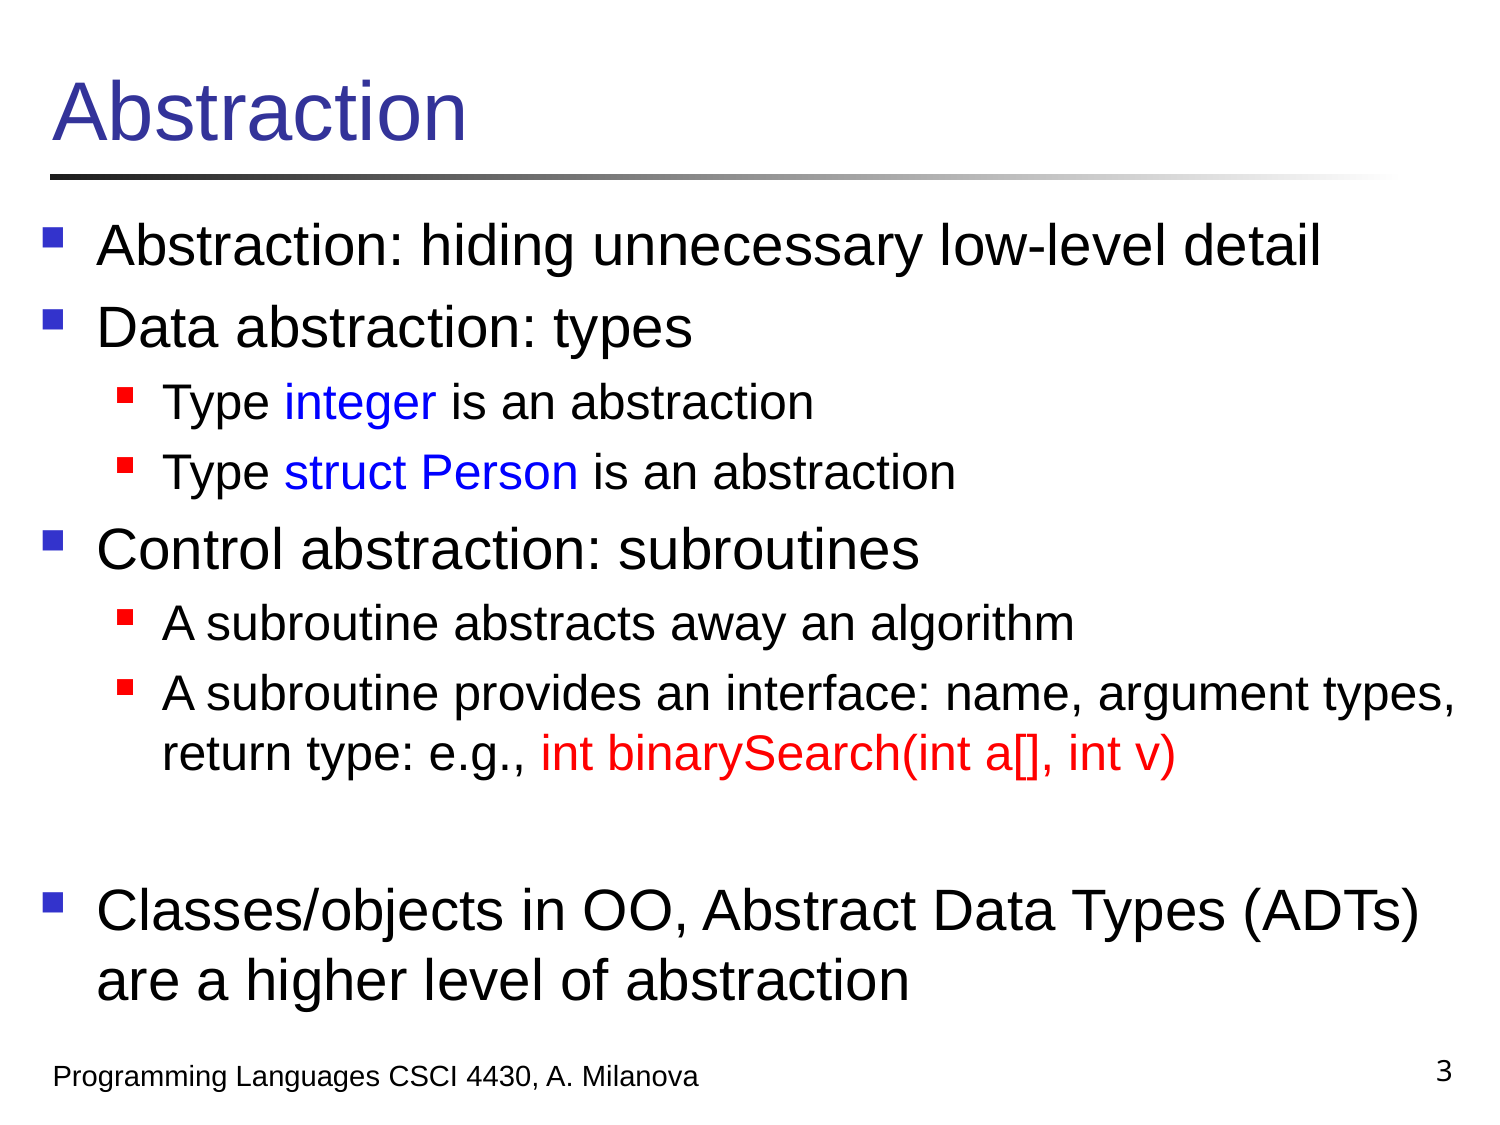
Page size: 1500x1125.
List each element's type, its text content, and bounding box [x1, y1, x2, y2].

slide_number 3 [1155, 1024, 1468, 1100]
list Abstraction: hiding unnecessary low-level detail Data abstraction: types Type integer is an abstraction Type struct Person is an abstraction Control abstraction: subroutines A subroutine abstracts away an algorithm A subroutine provides an interface: name, argument types, return type: e.g., int binarySearch(int a[], int v) Classes/objects in OO, Abstract Data Types (ADTs) are a higher level of abstraction [24, 200, 1500, 988]
title Abstraction [37, 0, 1466, 165]
footer Programming Languages CSCI 4430, A. Milanova [37, 1025, 813, 1100]
